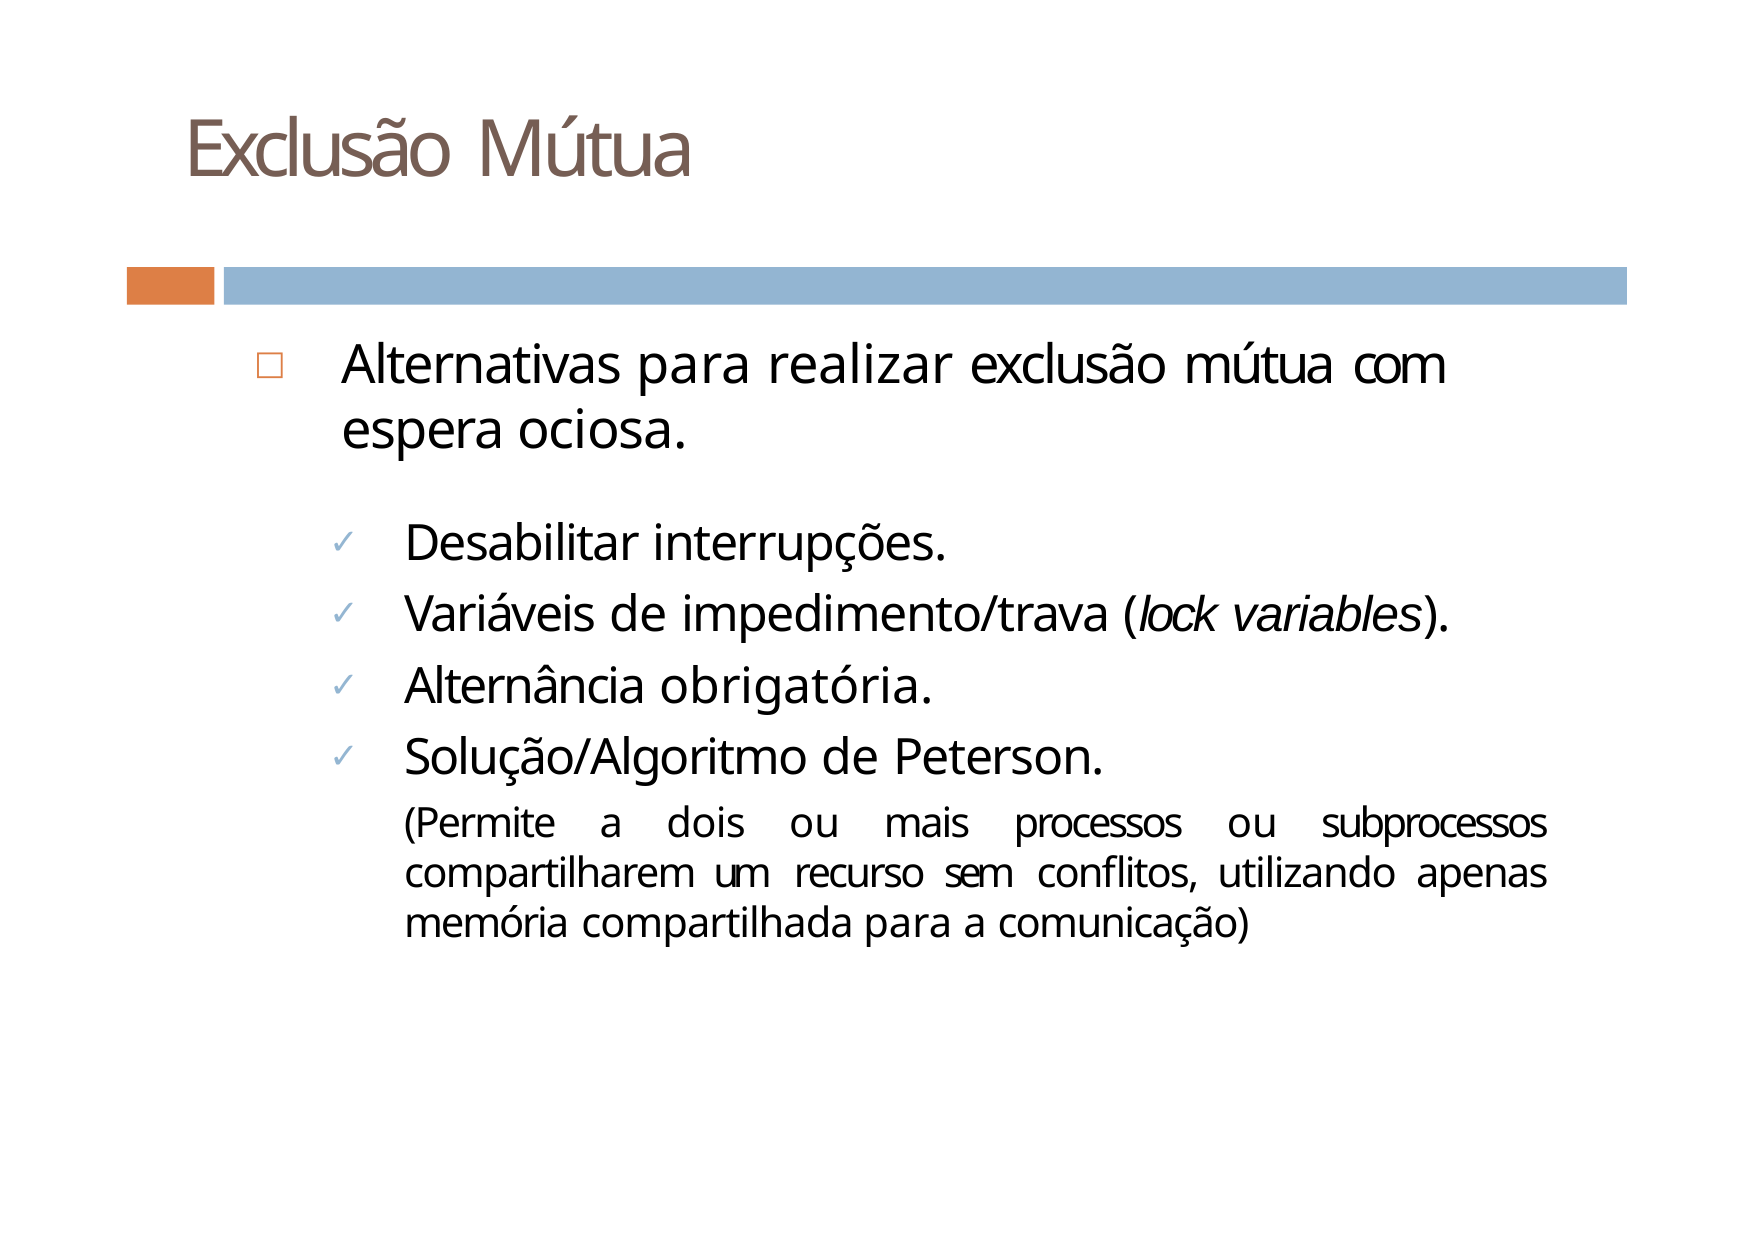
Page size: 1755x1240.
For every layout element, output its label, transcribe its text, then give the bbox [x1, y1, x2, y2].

title Exclusão Mútua [139, 95, 1615, 305]
text_box Alternativas para realizar exclusão mútua com espera ociosa. Desabilitar interrupções. Variáveis de impedimento/trava (lock variables). Alternância obrigatória. Solução/Algoritmo de Peterson. (Permite a dois ou mais processos ou subprocessos compartilharem um recurso sem conflitos, utilizando apenas memória compartilhada para a comunicação) [252, 326, 1550, 946]
